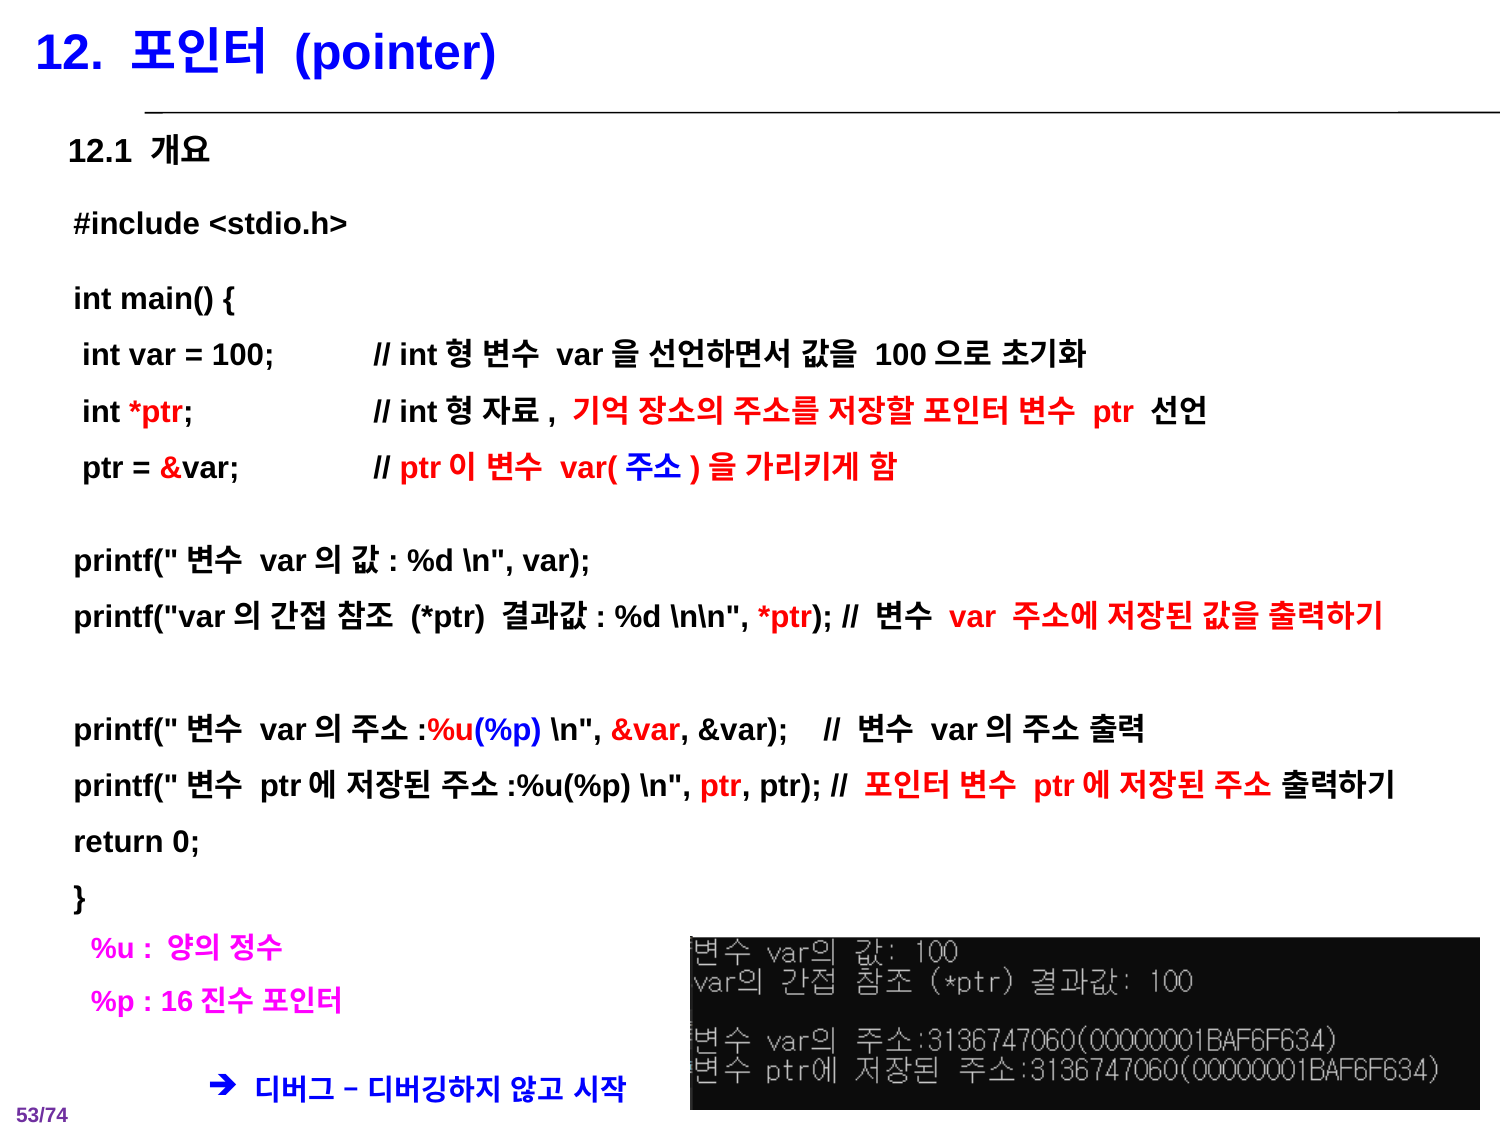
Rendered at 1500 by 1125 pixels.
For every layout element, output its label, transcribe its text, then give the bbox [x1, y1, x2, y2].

picture [690, 936, 1480, 1110]
text_box 12.1 개요 [53, 101, 1400, 177]
text_box #include <stdio.h> int main() { int var = 100; // int형 변수 var을 선언하면서 값을 100으로 초기화 int *ptr; // int형 자료, 기억 장소의 주소를 저장할 포인터 변수 ptr 선언 ptr = &var; // ptr이 변수 var(주소)을 가리키게 함 printf("변수 var의 값: %d \n", var); printf("var의 간접 참조 (*ptr) 결과값: %d \n\n", *ptr); // 변수 var 주소에 저장된 값을 출력하기 printf("변수 var의 주소:%u(%p) \n", &var, &var); // 변수 var의 주소 출력 printf("변수 ptr에 저장된 주소:%u(%p) \n", ptr, ptr); // 포인터 변수 ptr에 저장된 주소 출력하기 return 0; } [58, 177, 1480, 923]
text_box %u : 양의 정수 %p : 16진수 포인터 [76, 904, 440, 1025]
text_box 디버그 – 디버깅하지 않고 시작 [192, 1045, 686, 1114]
text_box 12. 포인터 (pointer) [20, 12, 1412, 88]
